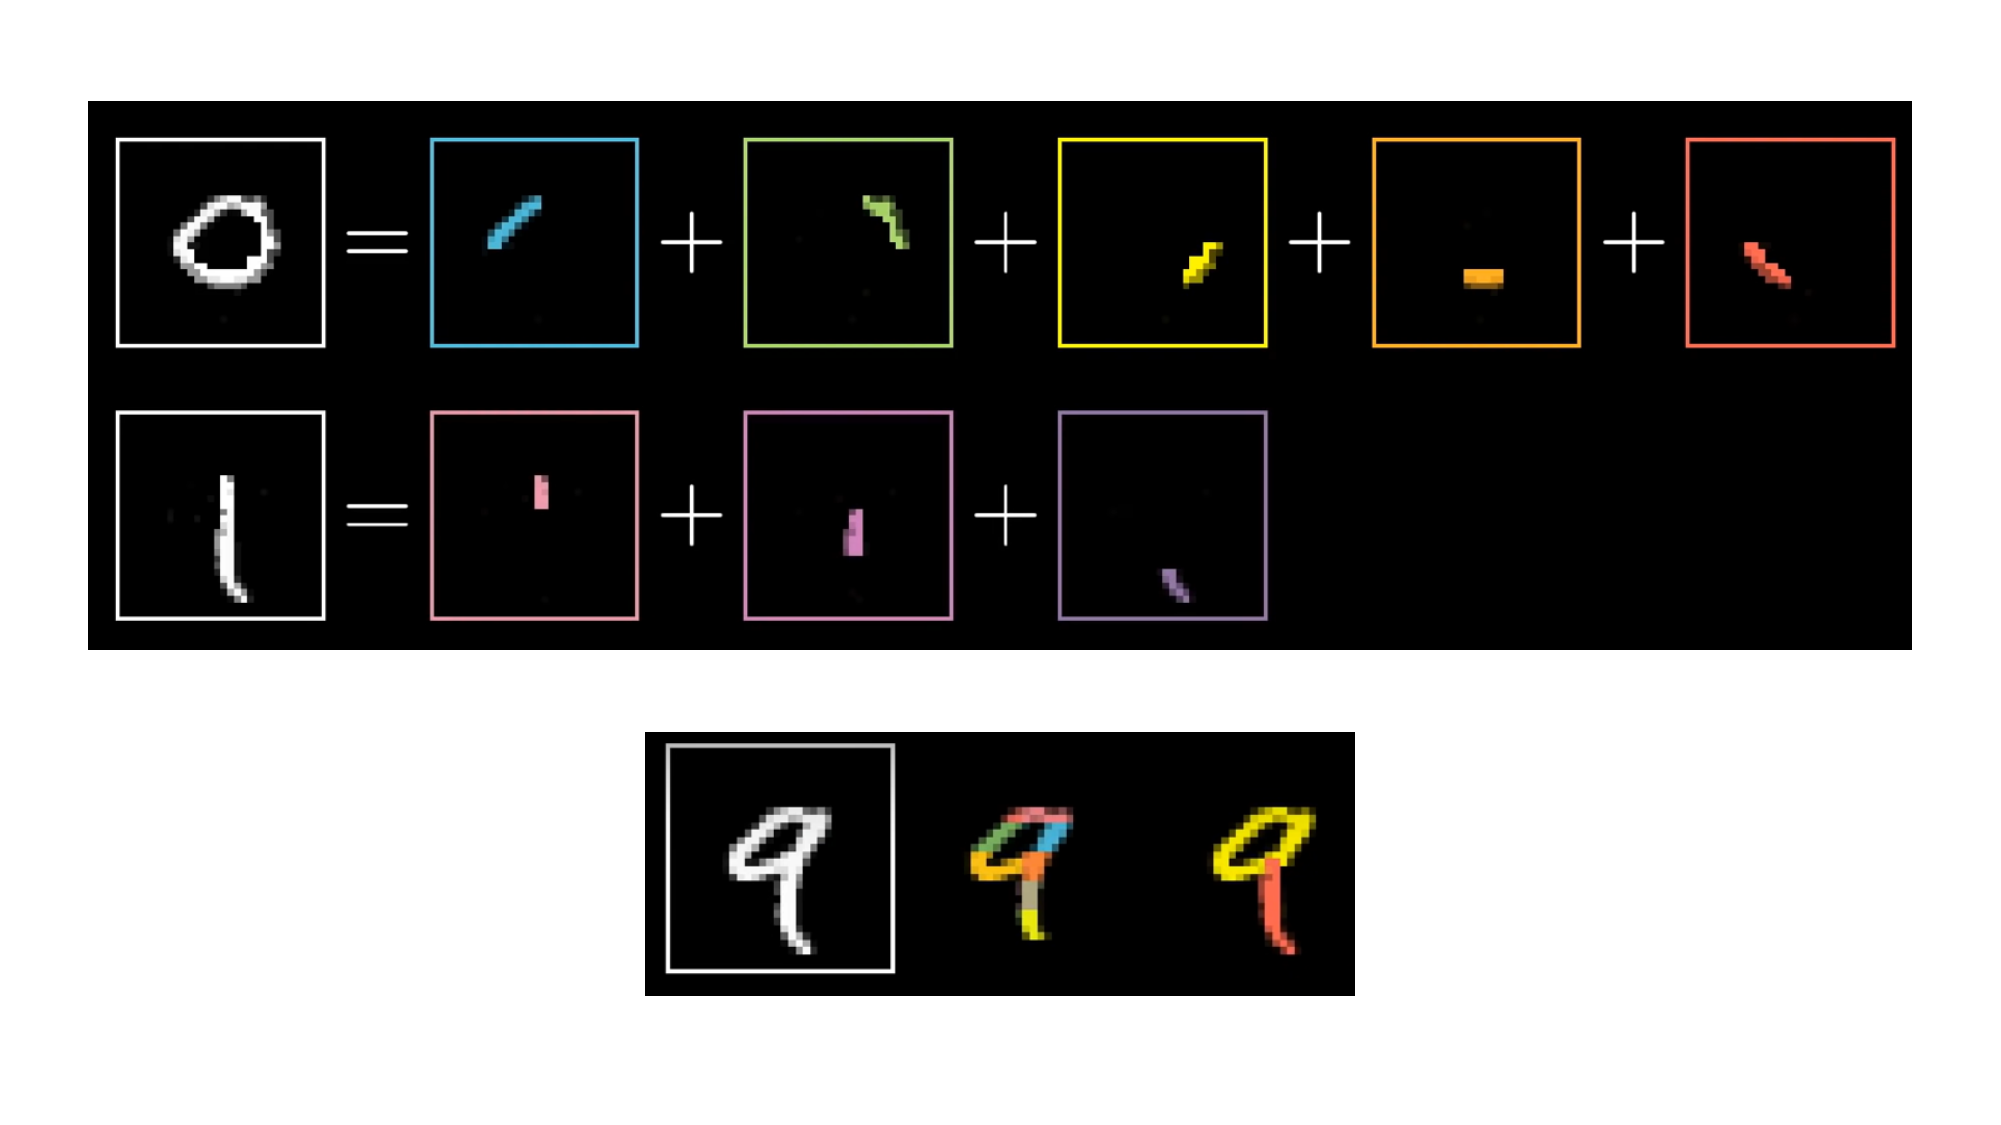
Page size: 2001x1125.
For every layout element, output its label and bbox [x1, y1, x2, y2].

picture [645, 732, 1355, 996]
picture [88, 101, 1912, 650]
